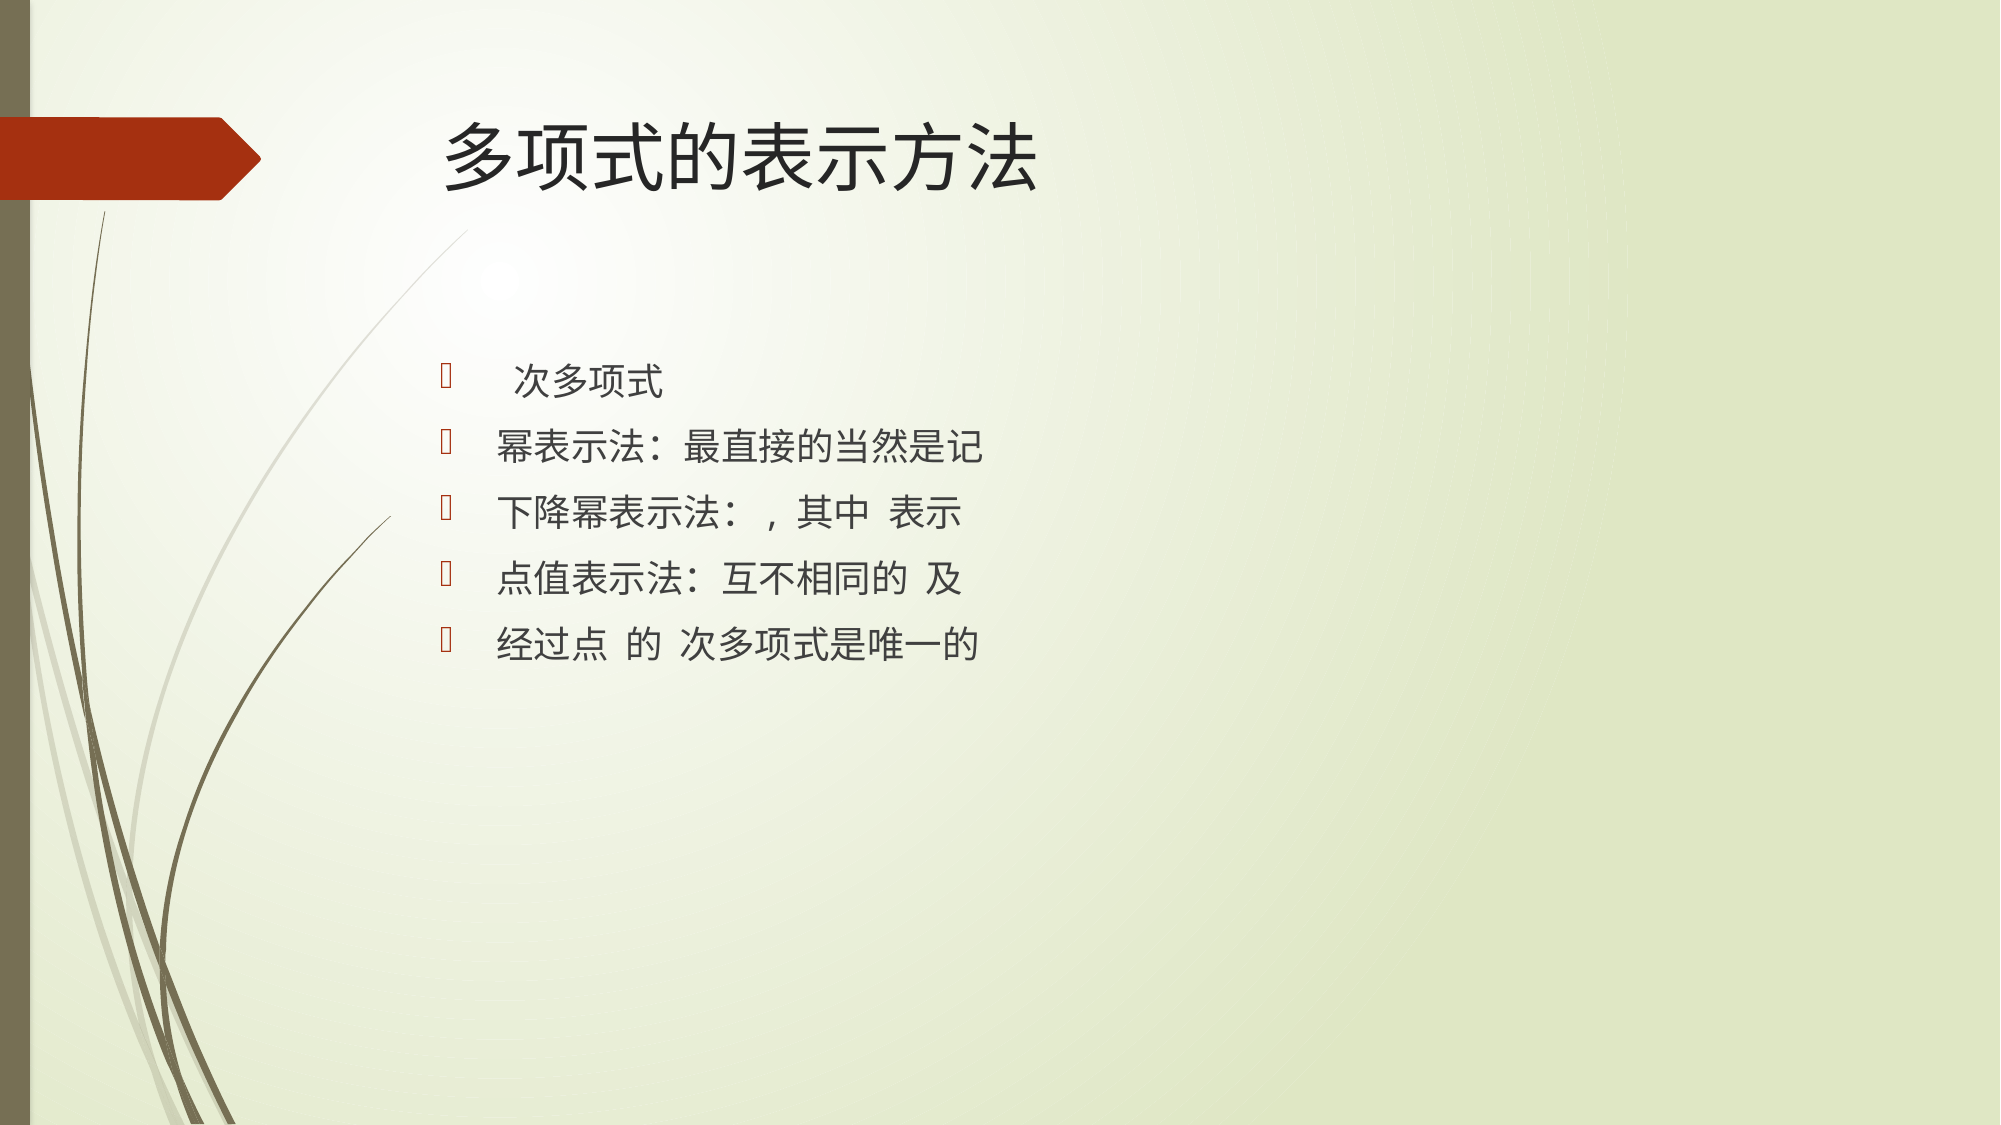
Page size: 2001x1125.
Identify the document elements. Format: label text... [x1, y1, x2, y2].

title 多项式的表示方法 [425, 102, 1888, 313]
